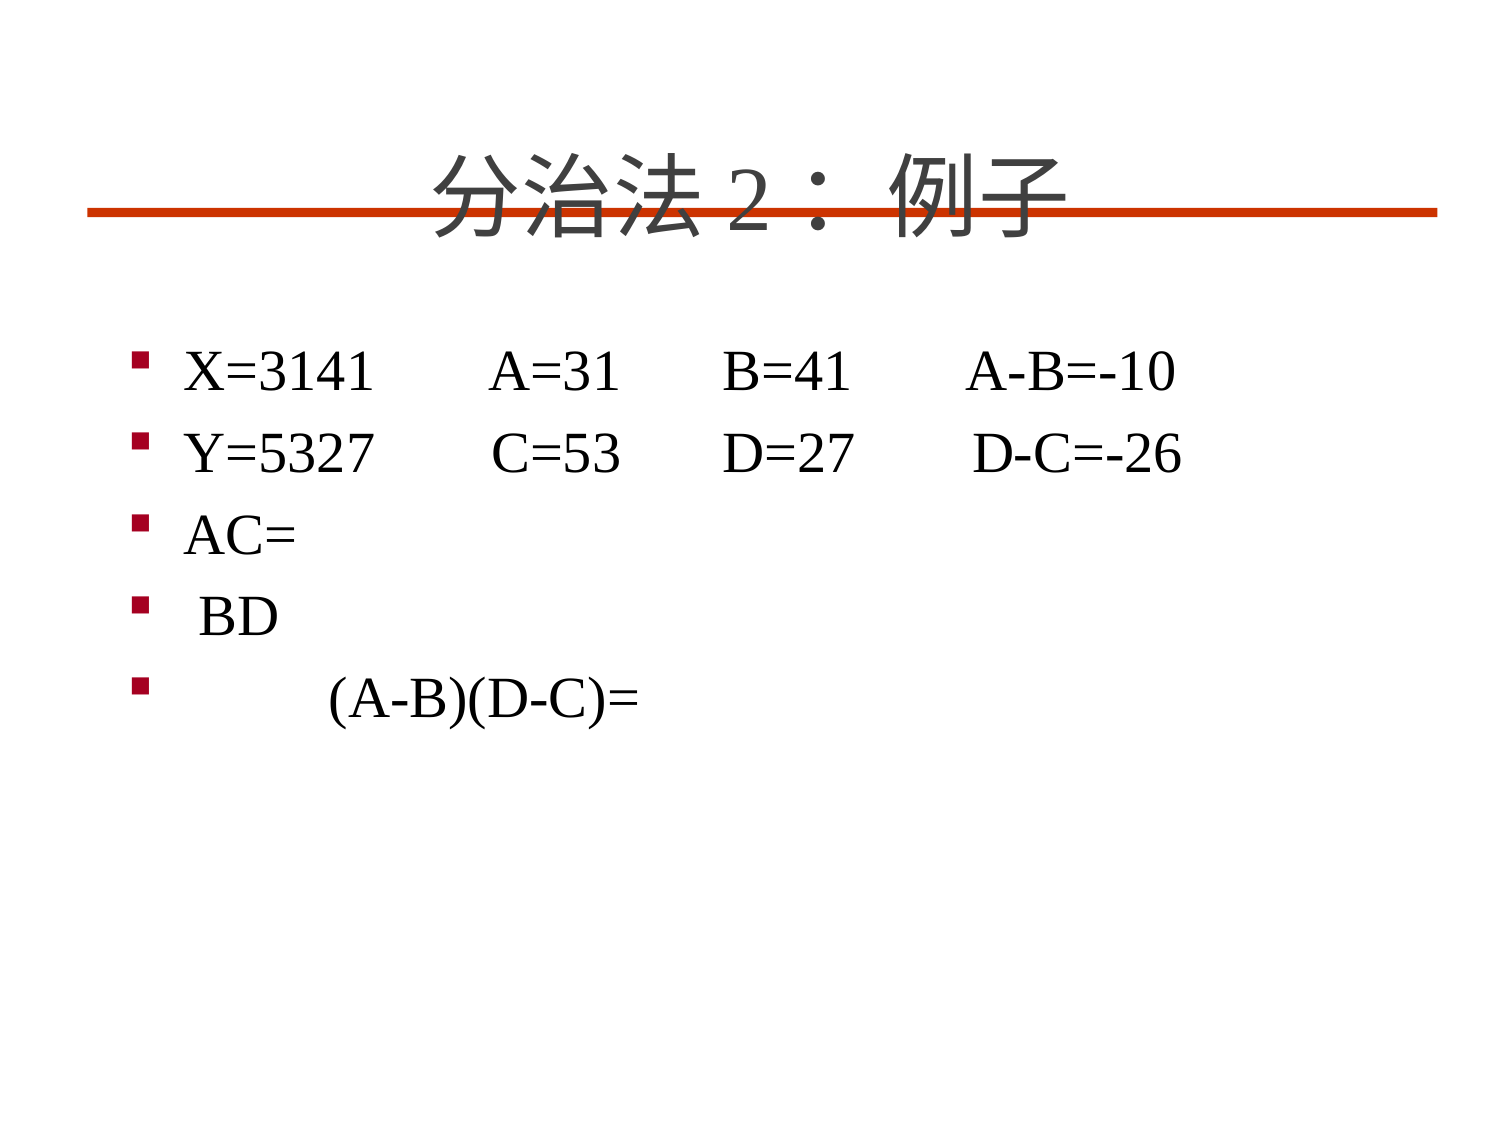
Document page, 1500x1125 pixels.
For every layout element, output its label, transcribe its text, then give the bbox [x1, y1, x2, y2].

title 分治法2：例子 [112, 99, 1388, 288]
list X=3141 A=31 B=41 A-B=-10 Y=5327 C=53 D=27 D-C=-26 AC= BD (A-B)(D-C)= [112, 324, 1388, 1000]
